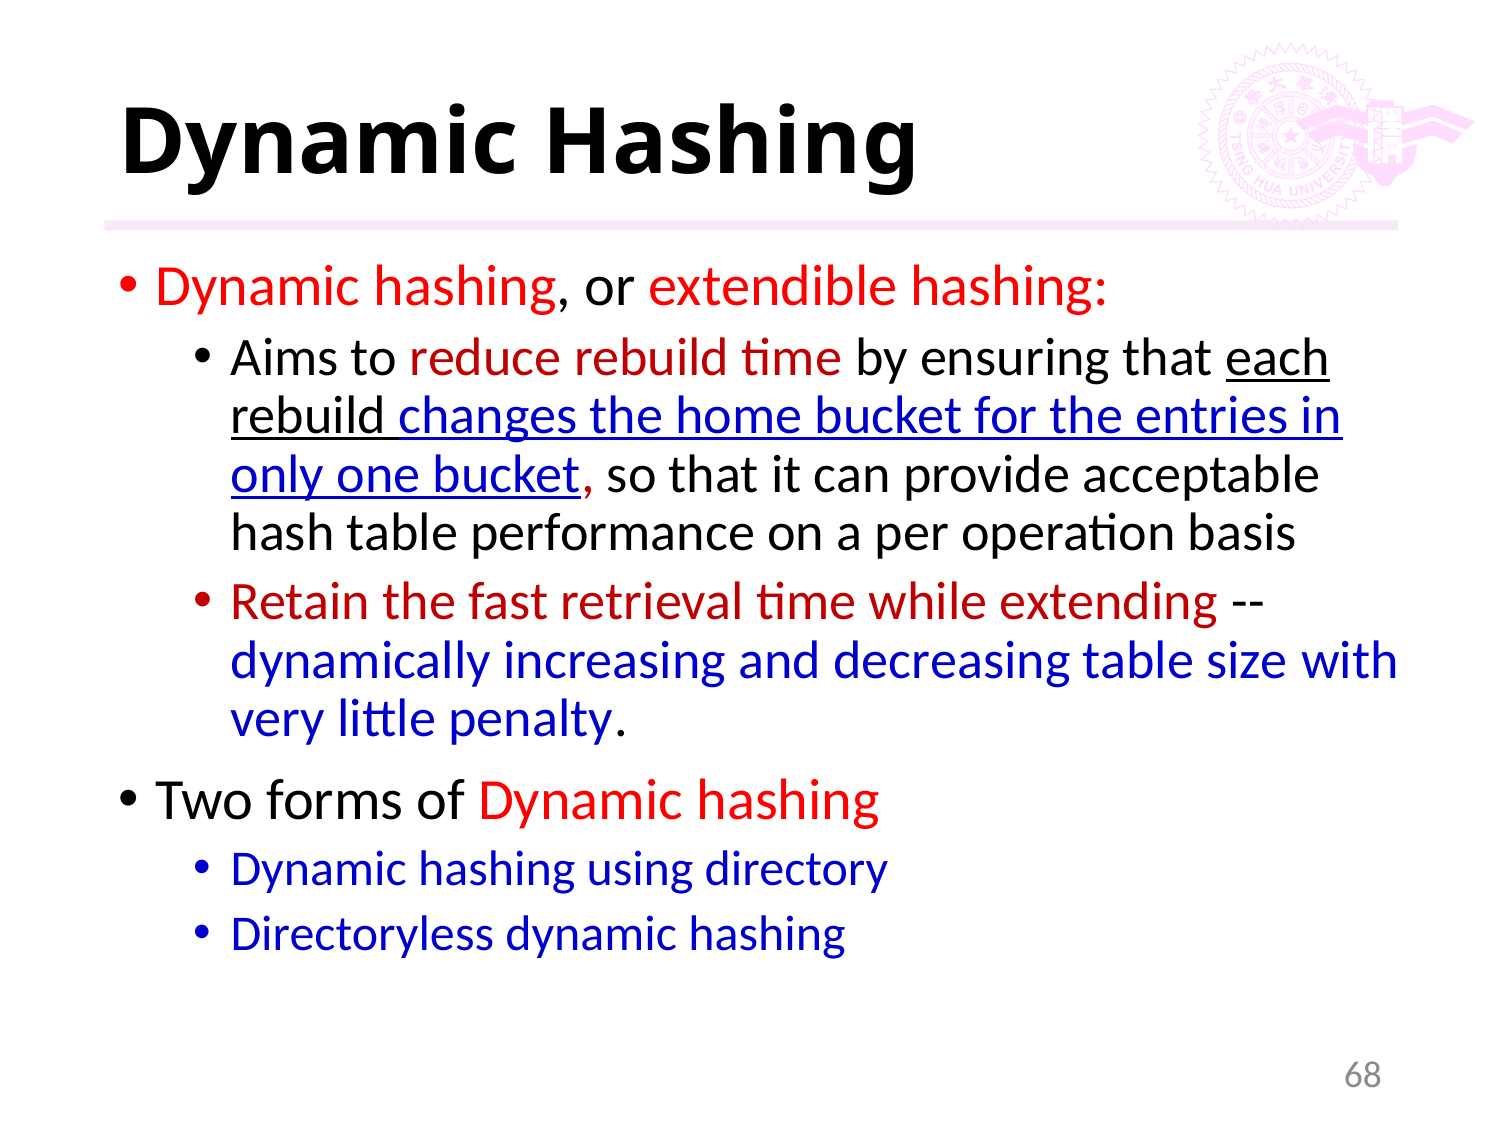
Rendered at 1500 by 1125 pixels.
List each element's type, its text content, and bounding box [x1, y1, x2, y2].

slide_number 68 [1059, 1042, 1397, 1103]
list Dynamic hashing, or extendible hashing: Aims to reduce rebuild time by ensuring that each rebuild changes the home bucket for the entries in only one bucket, so that it can provide acceptable hash table performance on a per operation basis Retain the fast retrieval time while extending -- dynamically increasing and decreasing table size with very little penalty. Two forms of Dynamic hashing Dynamic hashing using directory Directoryless dynamic hashing [103, 247, 1431, 1085]
title Dynamic Hashing [103, 59, 1397, 228]
